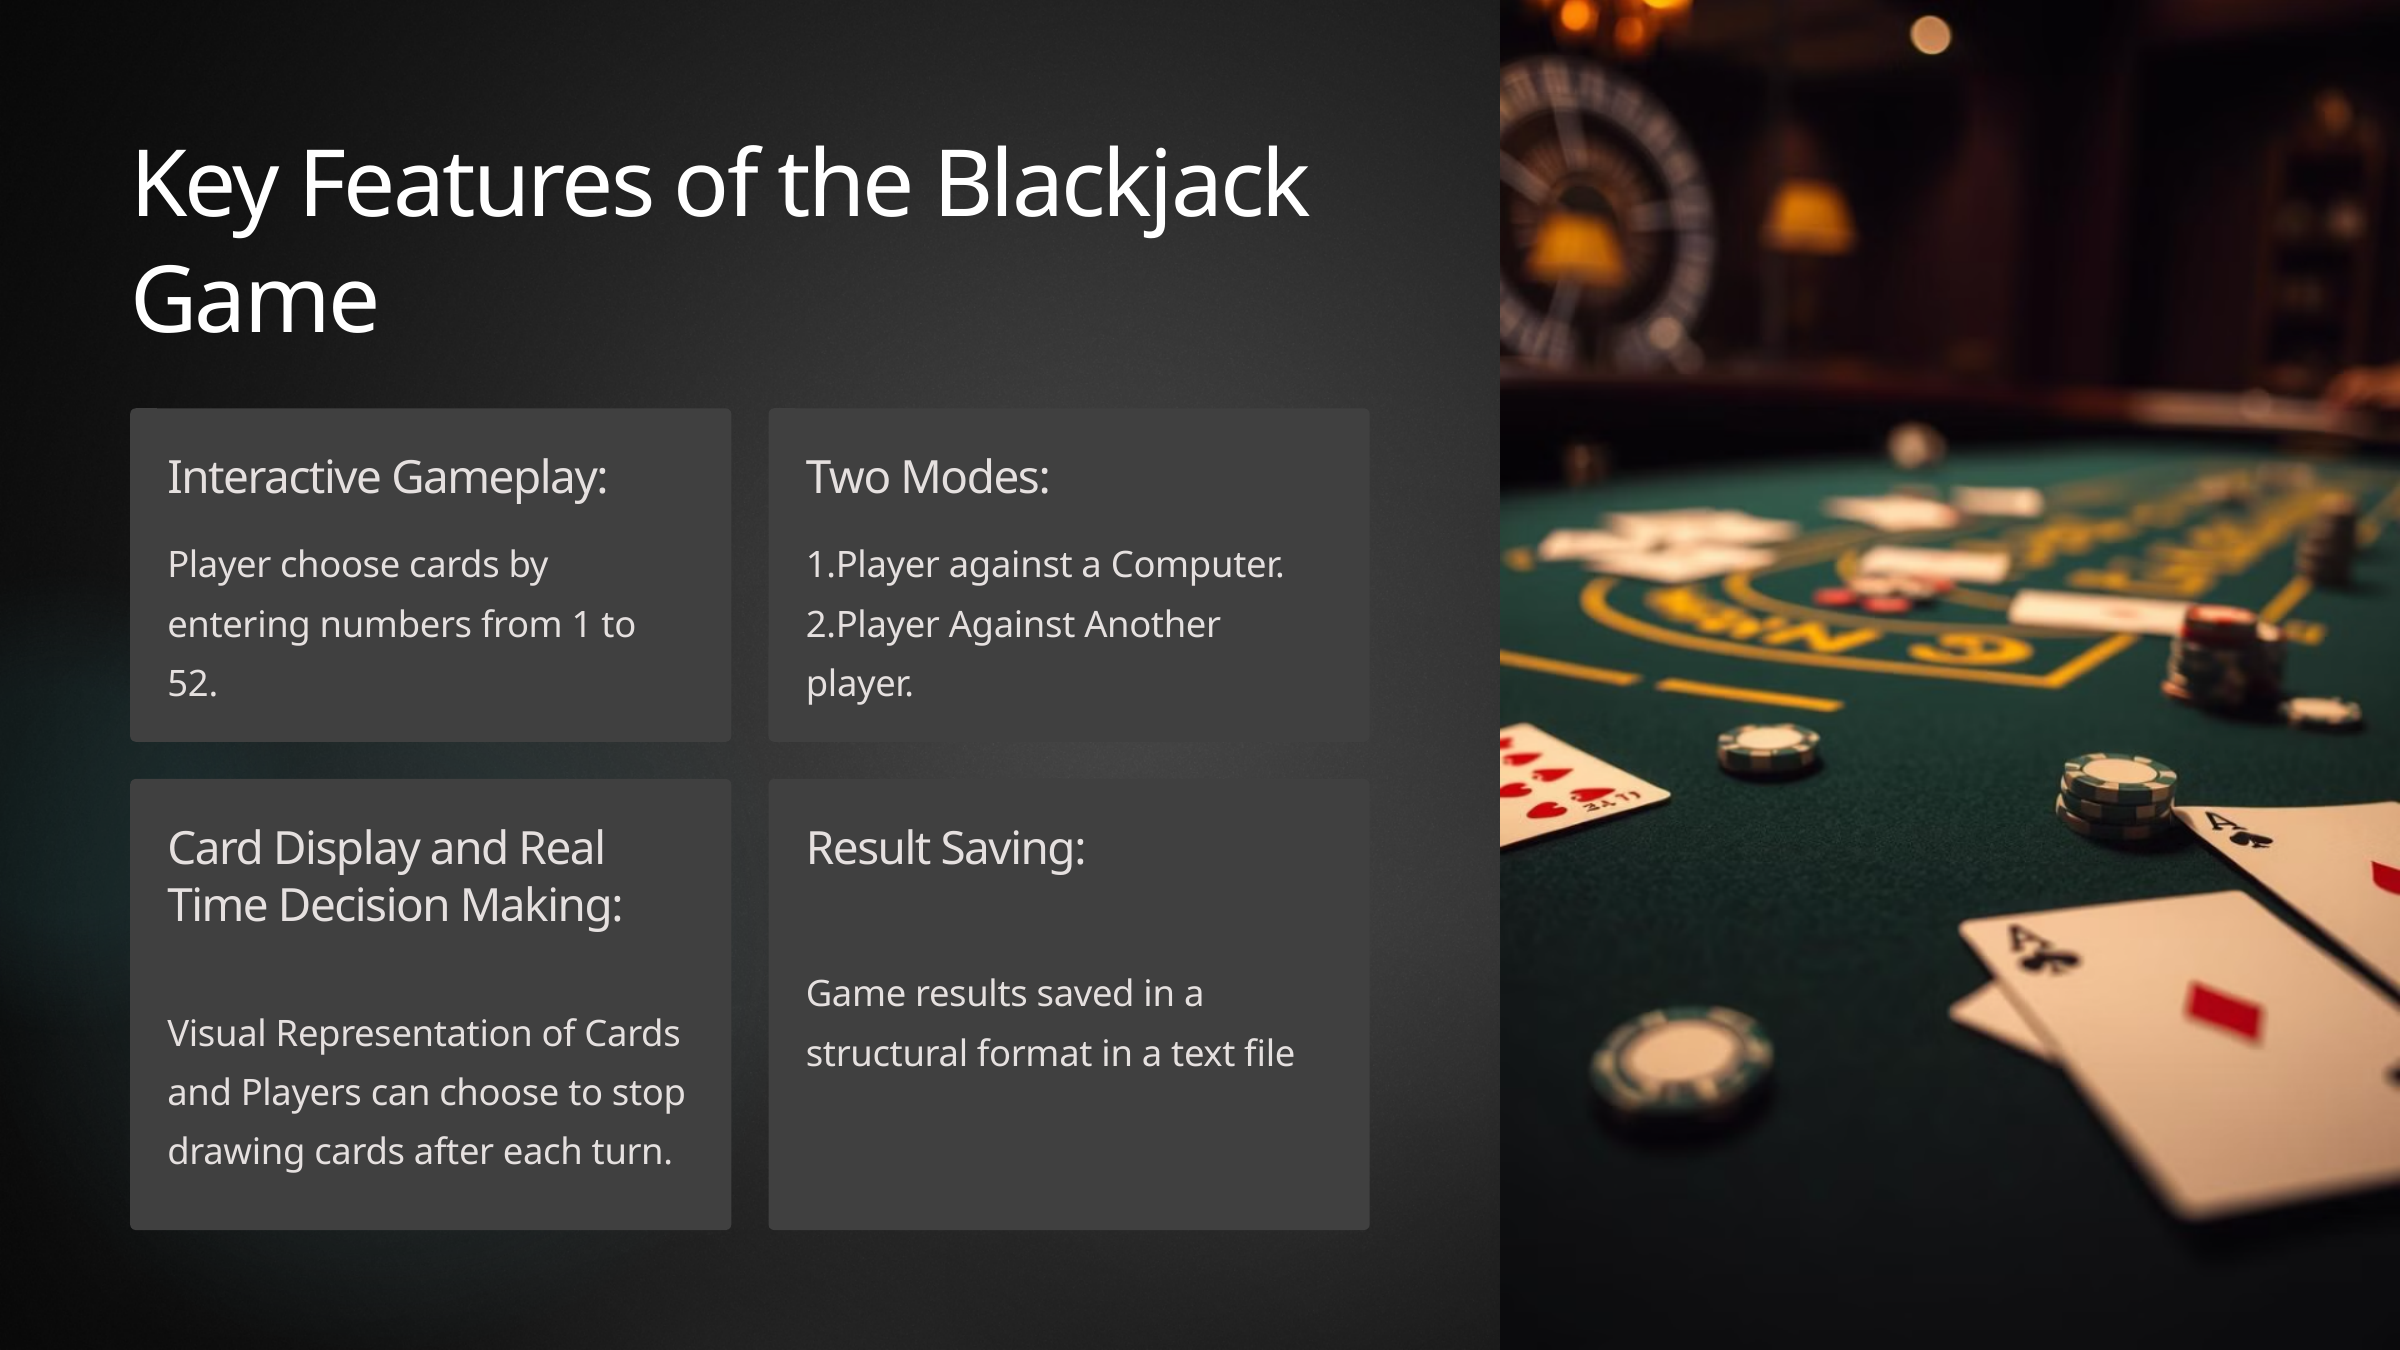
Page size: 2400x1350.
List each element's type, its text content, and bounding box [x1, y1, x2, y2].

text_box Visual Representation of Cards and Players can choose to stop drawing cards after each turn. [167, 994, 695, 1233]
text_box Interactive Gameplay: [167, 445, 633, 504]
text_box Player choose cards by entering numbers from 1 to 52. [167, 525, 695, 705]
text_box [768, 408, 1370, 742]
text_box [768, 778, 1370, 1231]
picture [0, 525, 795, 1350]
text_box Result Saving: [805, 816, 1333, 933]
text_box [130, 408, 732, 742]
text_box Card Display and Real Time Decision Making: [167, 816, 695, 933]
picture [1499, 0, 2400, 1350]
text_box Two Modes: [805, 445, 1271, 504]
text_box [130, 778, 732, 1231]
text_box Game results saved in a structural format in a text file [805, 954, 1333, 1134]
text_box 1.Player against a Computer. 2.Player Against Another player. [805, 525, 1333, 705]
text_box Key Features of the Blackjack Game [130, 119, 1370, 353]
